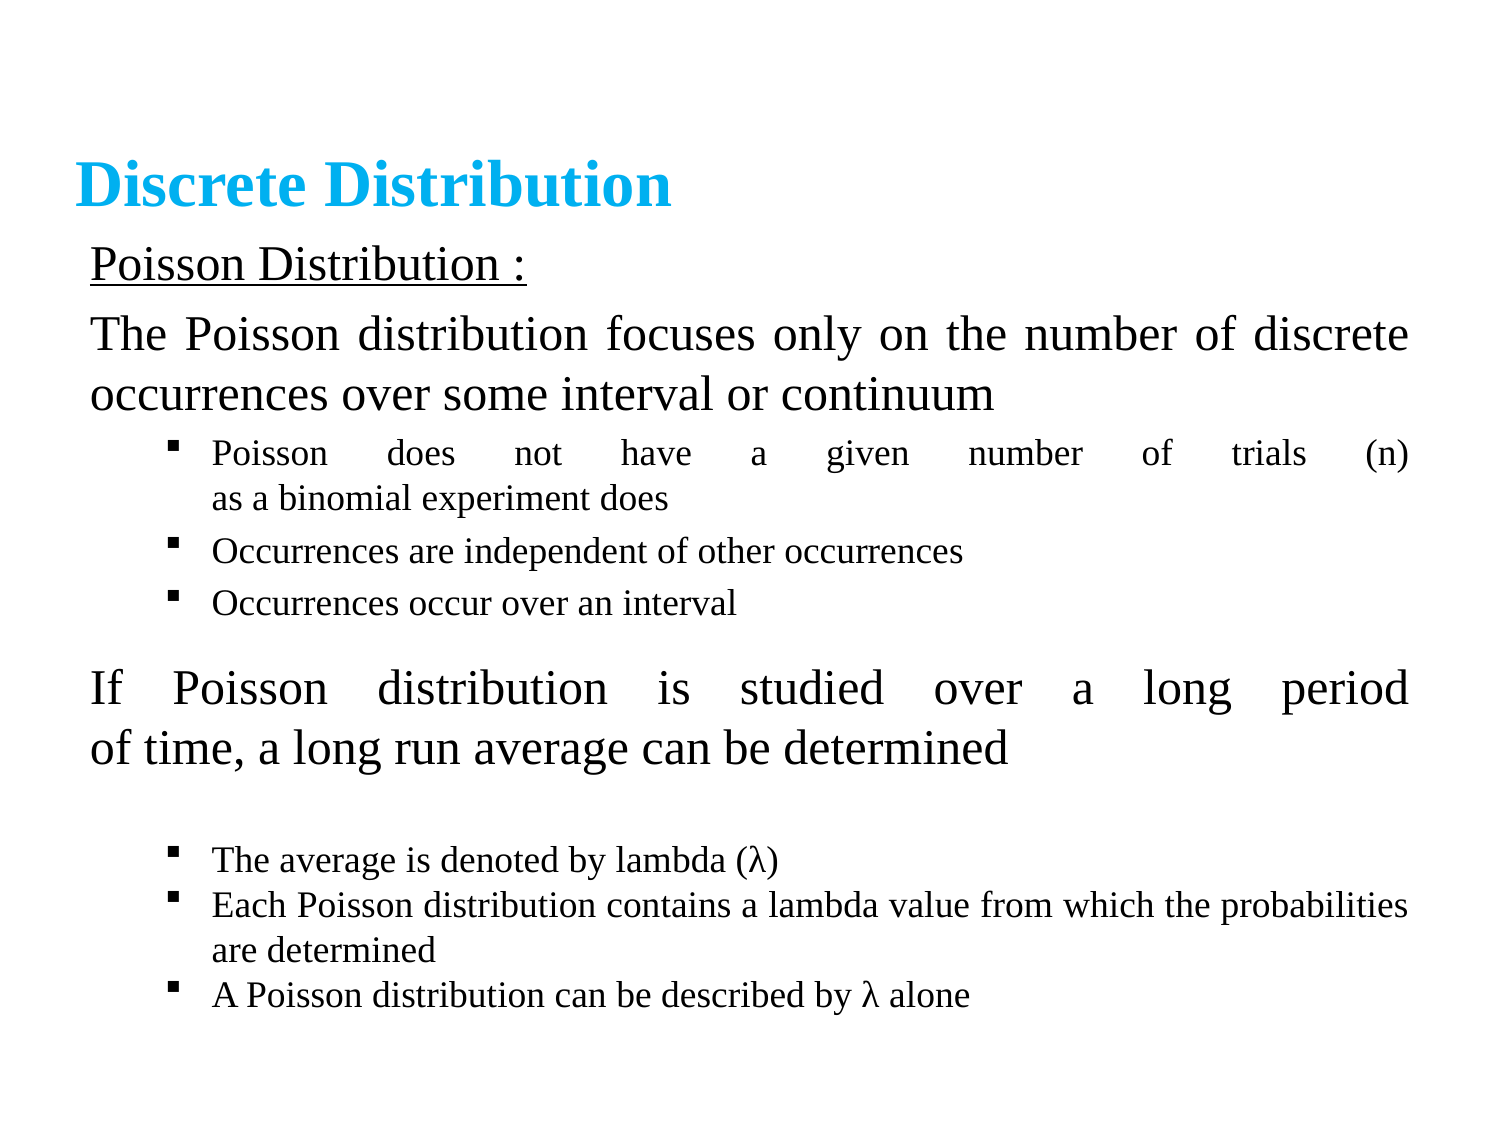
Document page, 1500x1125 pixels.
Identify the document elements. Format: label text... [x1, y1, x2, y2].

text_box Poisson Distribution : The Poisson distribution focuses only on the number of discrete occurrences over some interval or continuum Poisson does not have a given number of trials (n) as a binomial experiment does Occurrences are independent of other occurrences Occurrences occur over an interval [74, 223, 1425, 647]
text_box Discrete Distribution [74, 85, 1425, 223]
text_box If Poisson distribution is studied over a long period of time, a long run average can be determined The average is denoted by lambda (λ) Each Poisson distribution contains a lambda value from which the probabilities are determined A Poisson distribution can be described by λ alone [0, 647, 1425, 1067]
